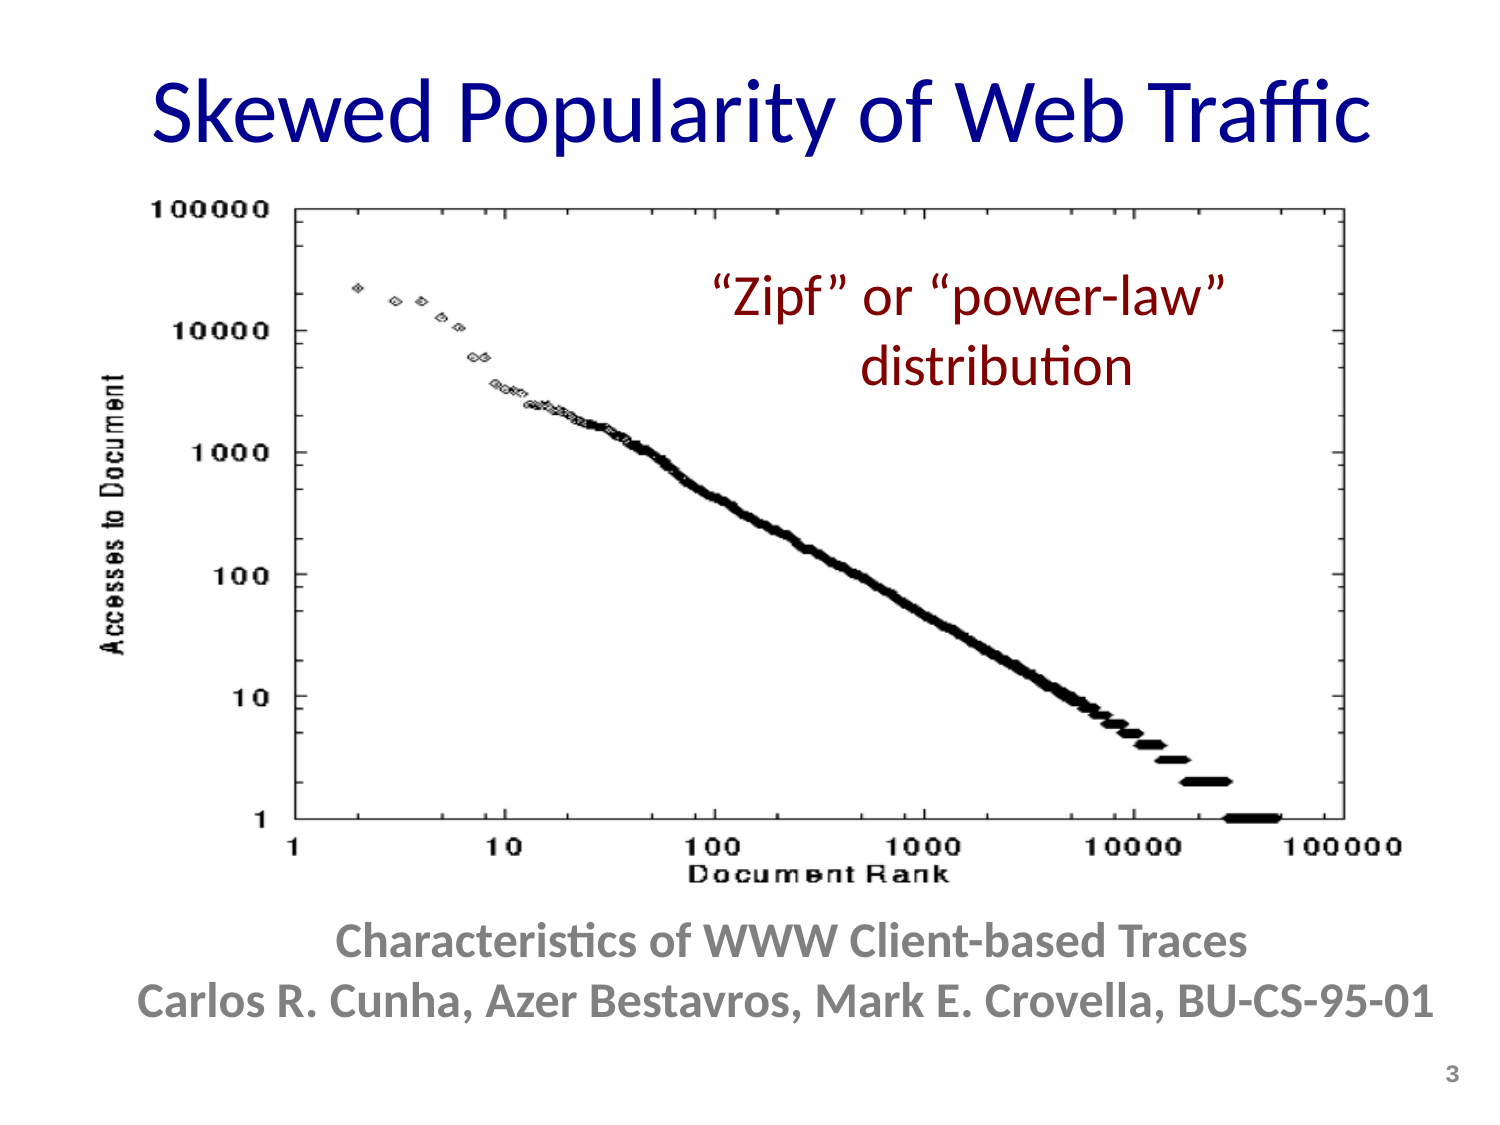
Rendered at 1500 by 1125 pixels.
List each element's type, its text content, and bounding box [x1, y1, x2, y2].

slide_number 3 [1125, 1042, 1475, 1103]
picture [73, 187, 1426, 888]
title Skewed Popularity of Web Traffic [62, 12, 1463, 200]
text_box Characteristics of WWW Client-based Traces Carlos R. Cunha, Azer Bestavros, Mark E. Crovella, BU-CS-95-01 [122, 899, 1462, 1035]
